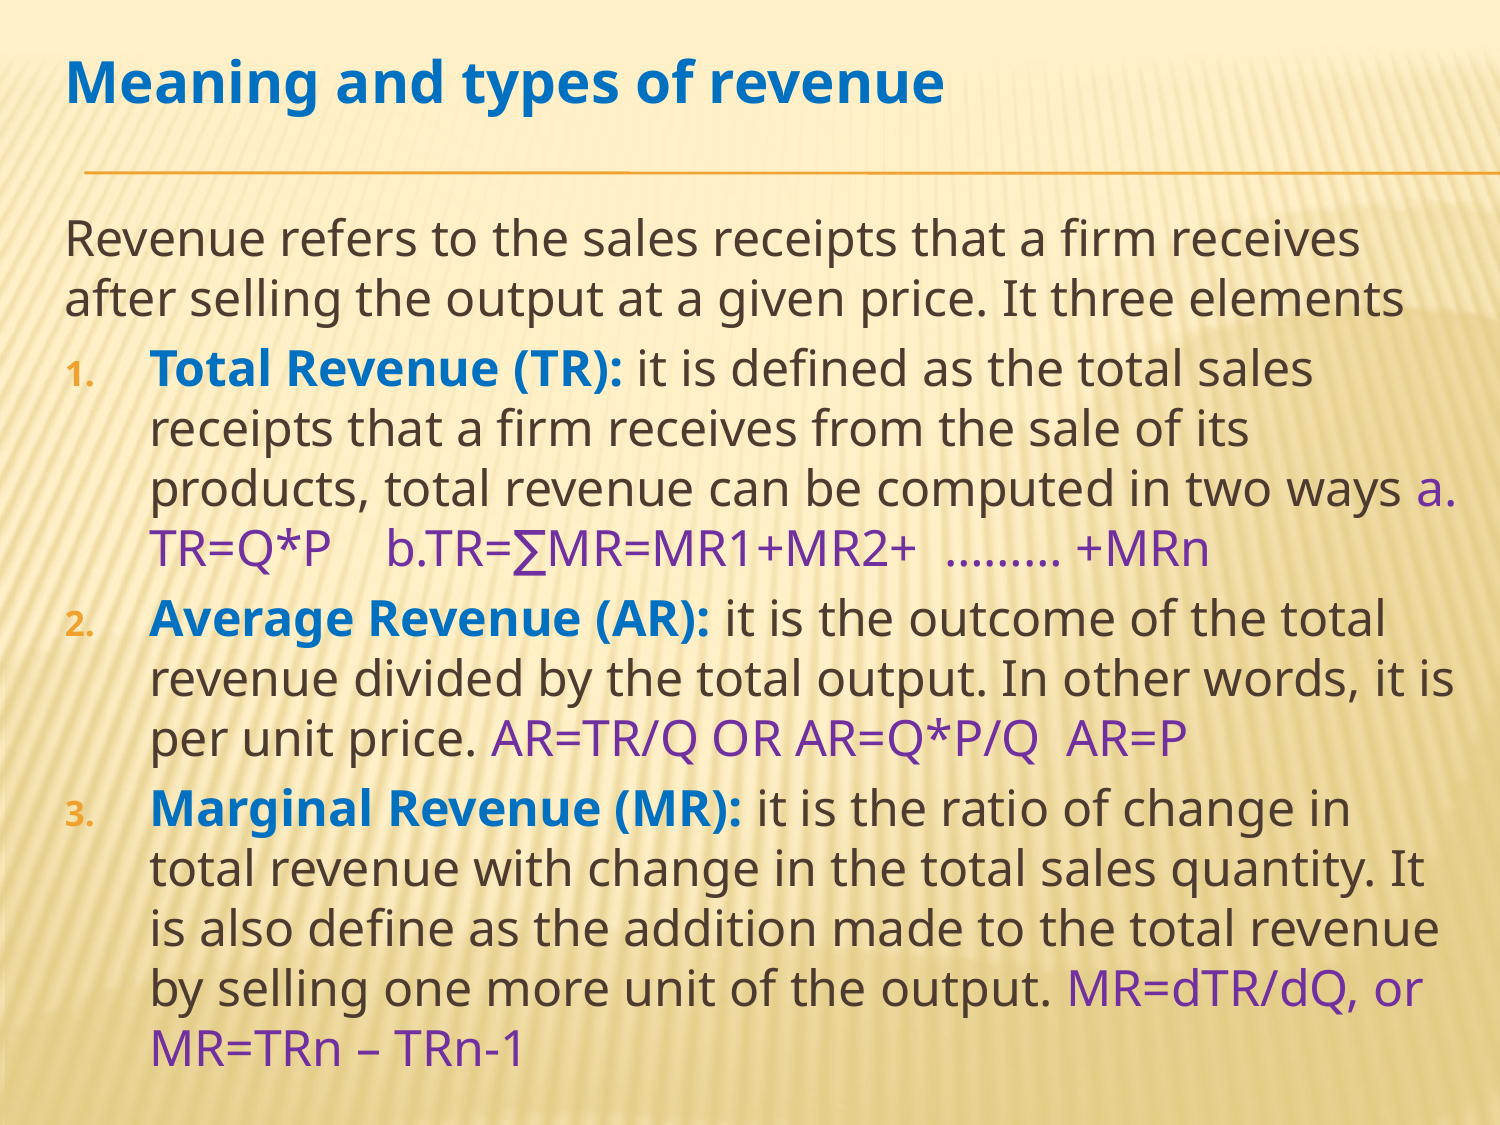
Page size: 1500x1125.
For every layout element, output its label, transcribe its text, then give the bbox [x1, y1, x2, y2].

list Meaning and types of revenue Revenue refers to the sales receipts that a firm receives after selling the output at a given price. It three elements Total Revenue (TR): it is defined as the total sales receipts that a firm receives from the sale of its products, total revenue can be computed in two ways a. TR=Q*P b.TR=∑MR=MR1+MR2+ ……… +MRn Average Revenue (AR): it is the outcome of the total revenue divided by the total output. In other words, it is per unit price. AR=TR/Q OR AR=Q*P/Q AR=P Marginal Revenue (MR): it is the ratio of change in total revenue with change in the total sales quantity. It is also define as the addition made to the total revenue by selling one more unit of the output. MR=dTR/dQ, or MR=TRn – TRn-1 [50, 37, 1475, 1113]
